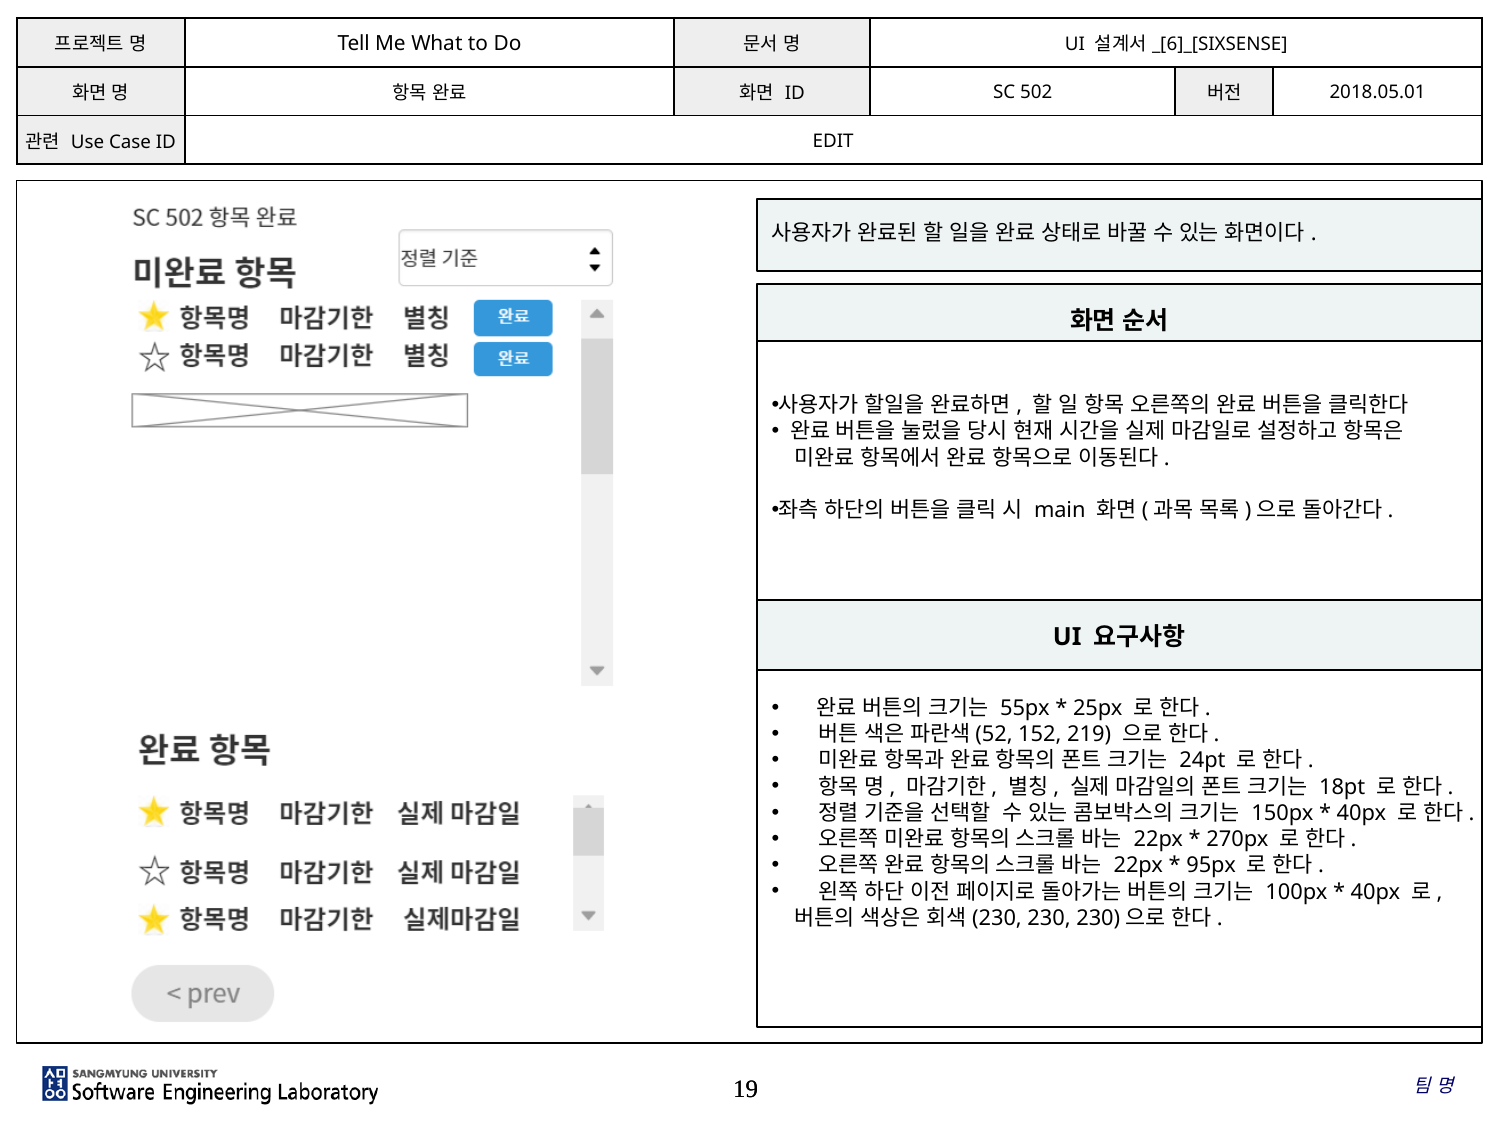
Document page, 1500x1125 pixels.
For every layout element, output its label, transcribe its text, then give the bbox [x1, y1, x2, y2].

table_cell SC 502 [871, 68, 1174, 115]
picture [119, 194, 620, 1030]
picture [42, 1066, 382, 1106]
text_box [756, 283, 1483, 599]
table_cell 관련 Use Case ID [18, 116, 184, 163]
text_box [756, 599, 1483, 1028]
table_header 프로젝트 명 [18, 19, 184, 66]
text_box 사용자가 완료된 할 일을 완료 상태로 바꿀 수 있는 화면이다. [756, 198, 1482, 271]
table_cell 화면 ID [675, 68, 869, 115]
table_header 문서 명 [675, 19, 869, 66]
footer 팀 명 [994, 1060, 1454, 1110]
table_header UI 설계서_[6]_[SIXSENSE] [871, 19, 1481, 66]
table_cell 2018.05.01 [1274, 68, 1481, 115]
table_cell 버전 [1176, 68, 1272, 115]
table_cell 항목 완료 [186, 68, 673, 115]
table_cell 화면 명 [18, 68, 184, 115]
table_header Tell Me What to Do [186, 19, 673, 66]
table_cell EDIT [186, 116, 1481, 163]
